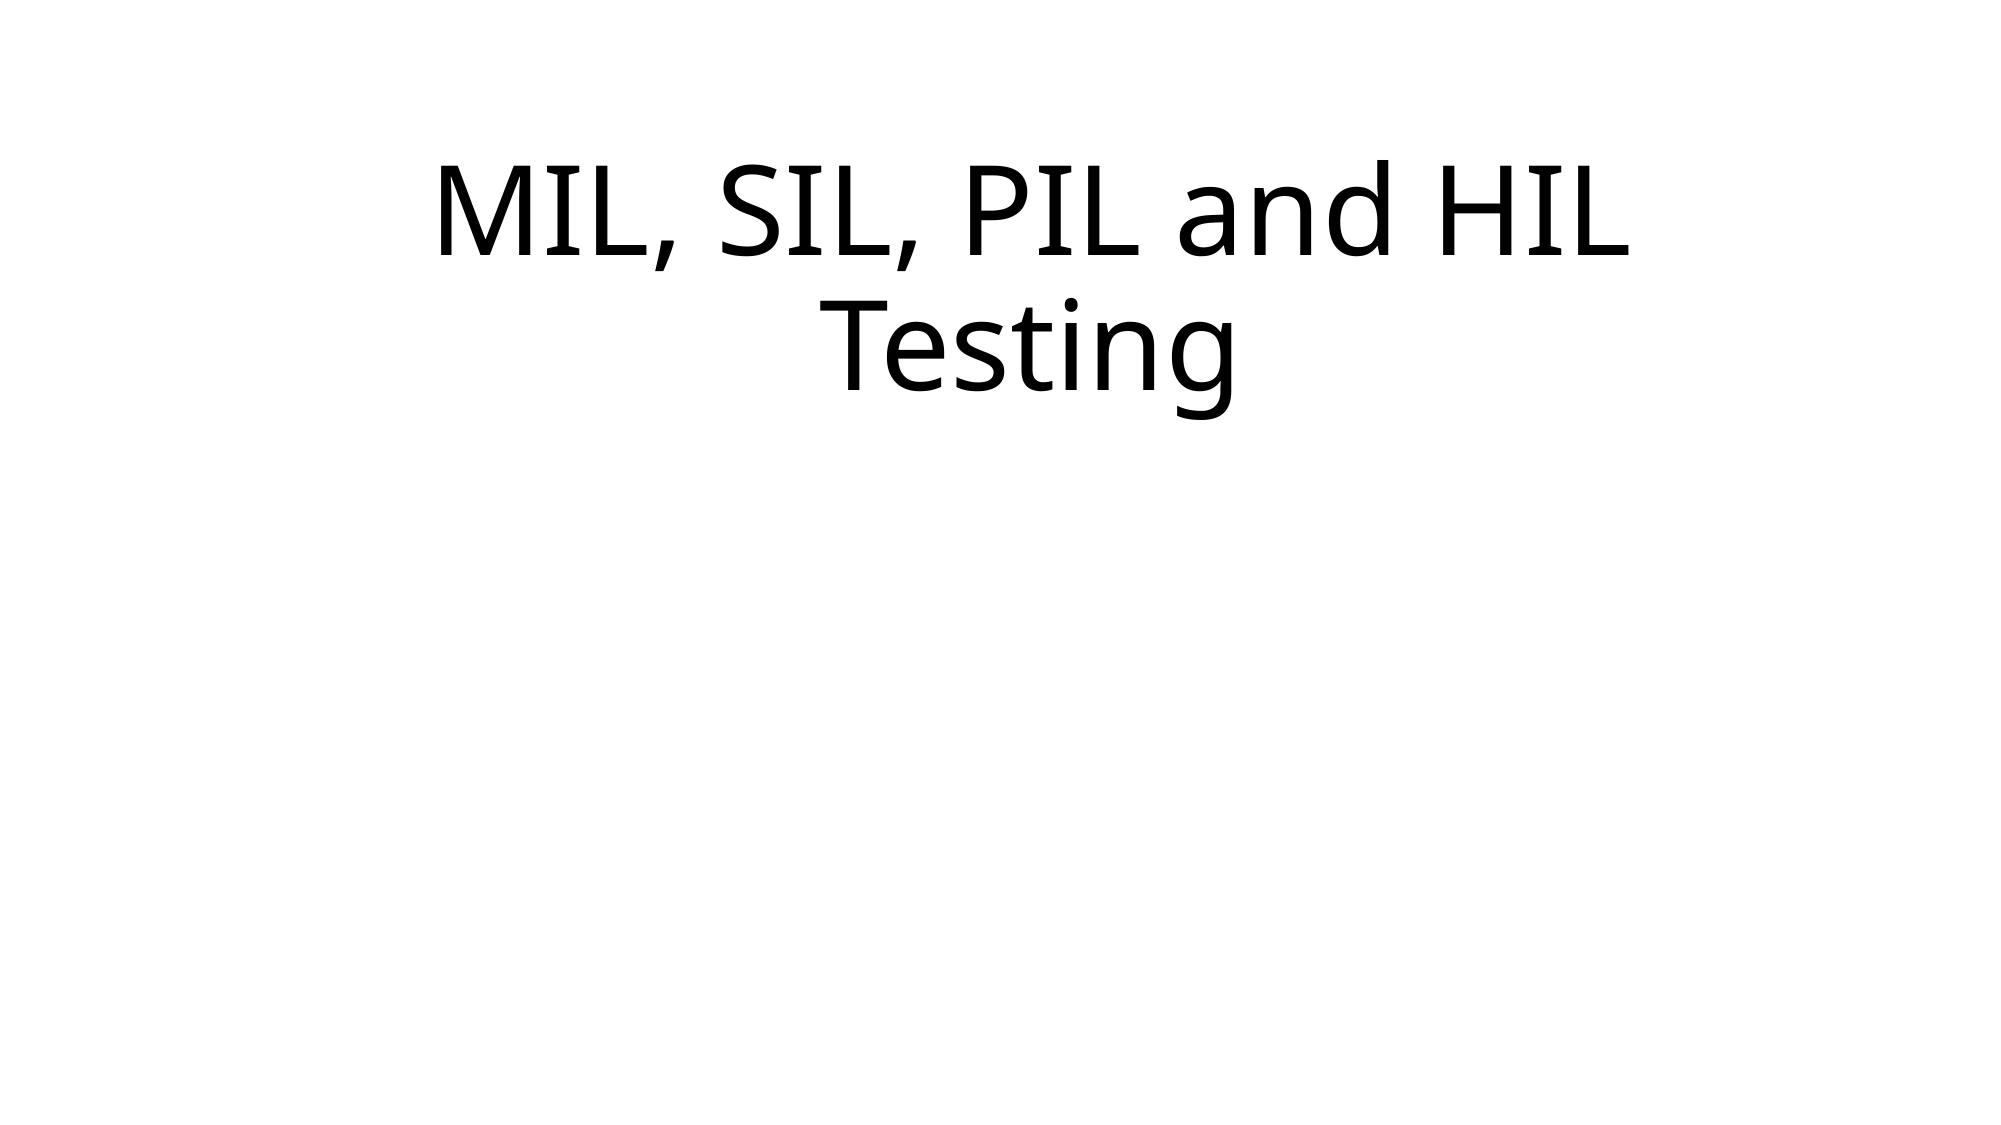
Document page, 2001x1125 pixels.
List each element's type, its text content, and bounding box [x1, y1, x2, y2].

title MIL, SIL, PIL and HIL Testing​​ [362, 50, 1700, 425]
